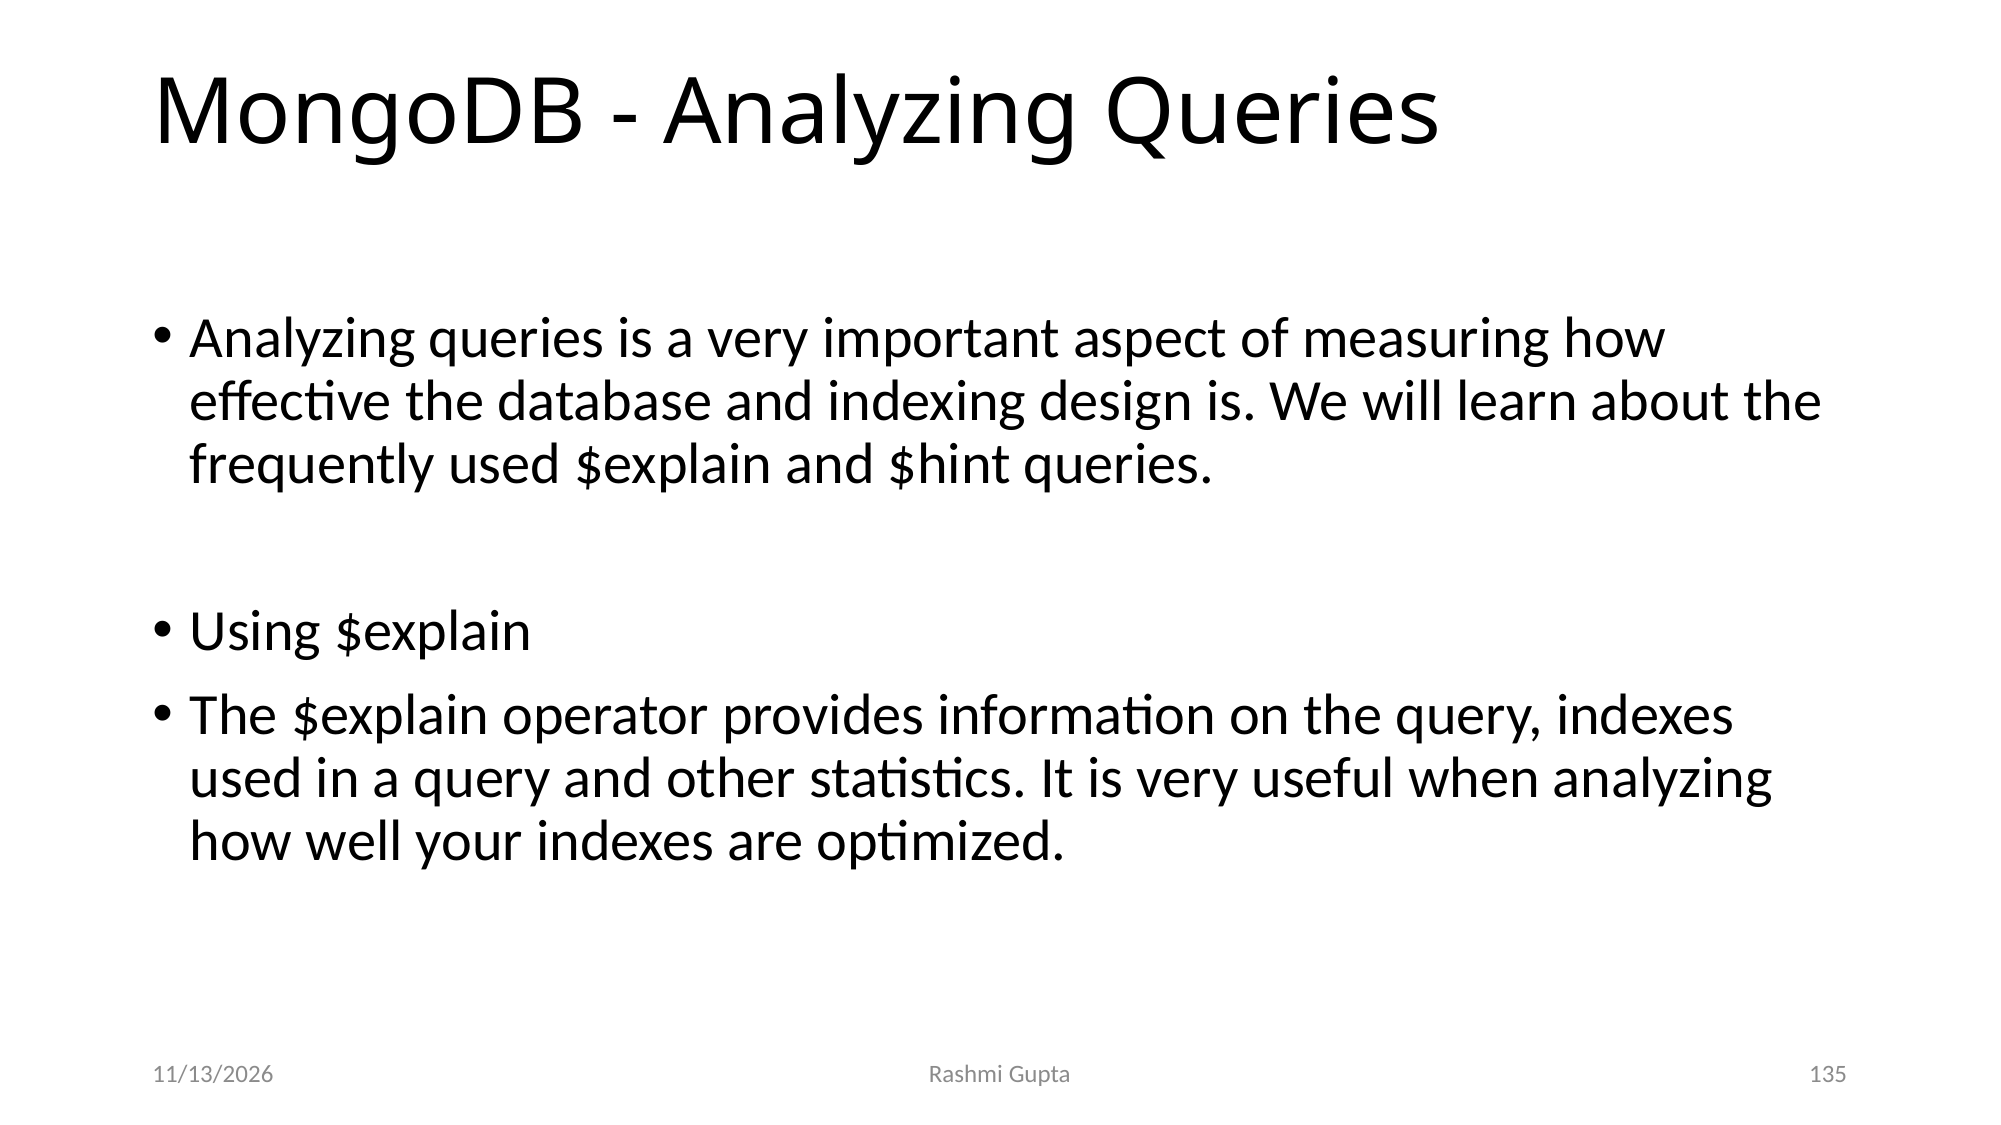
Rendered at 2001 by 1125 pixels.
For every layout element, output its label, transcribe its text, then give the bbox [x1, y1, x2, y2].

list Analyzing queries is a very important aspect of measuring how effective the database and indexing design is. We will learn about the frequently used $explain and $hint queries. Using $explain The $explain operator provides information on the query, indexes used in a query and other statistics. It is very useful when analyzing how well your indexes are optimized. [137, 299, 1863, 1014]
slide_number 135 [1412, 1042, 1863, 1103]
title MongoDB - Analyzing Queries [137, 59, 1863, 278]
footer Rashmi Gupta [662, 1042, 1338, 1103]
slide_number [137, 1042, 588, 1103]
